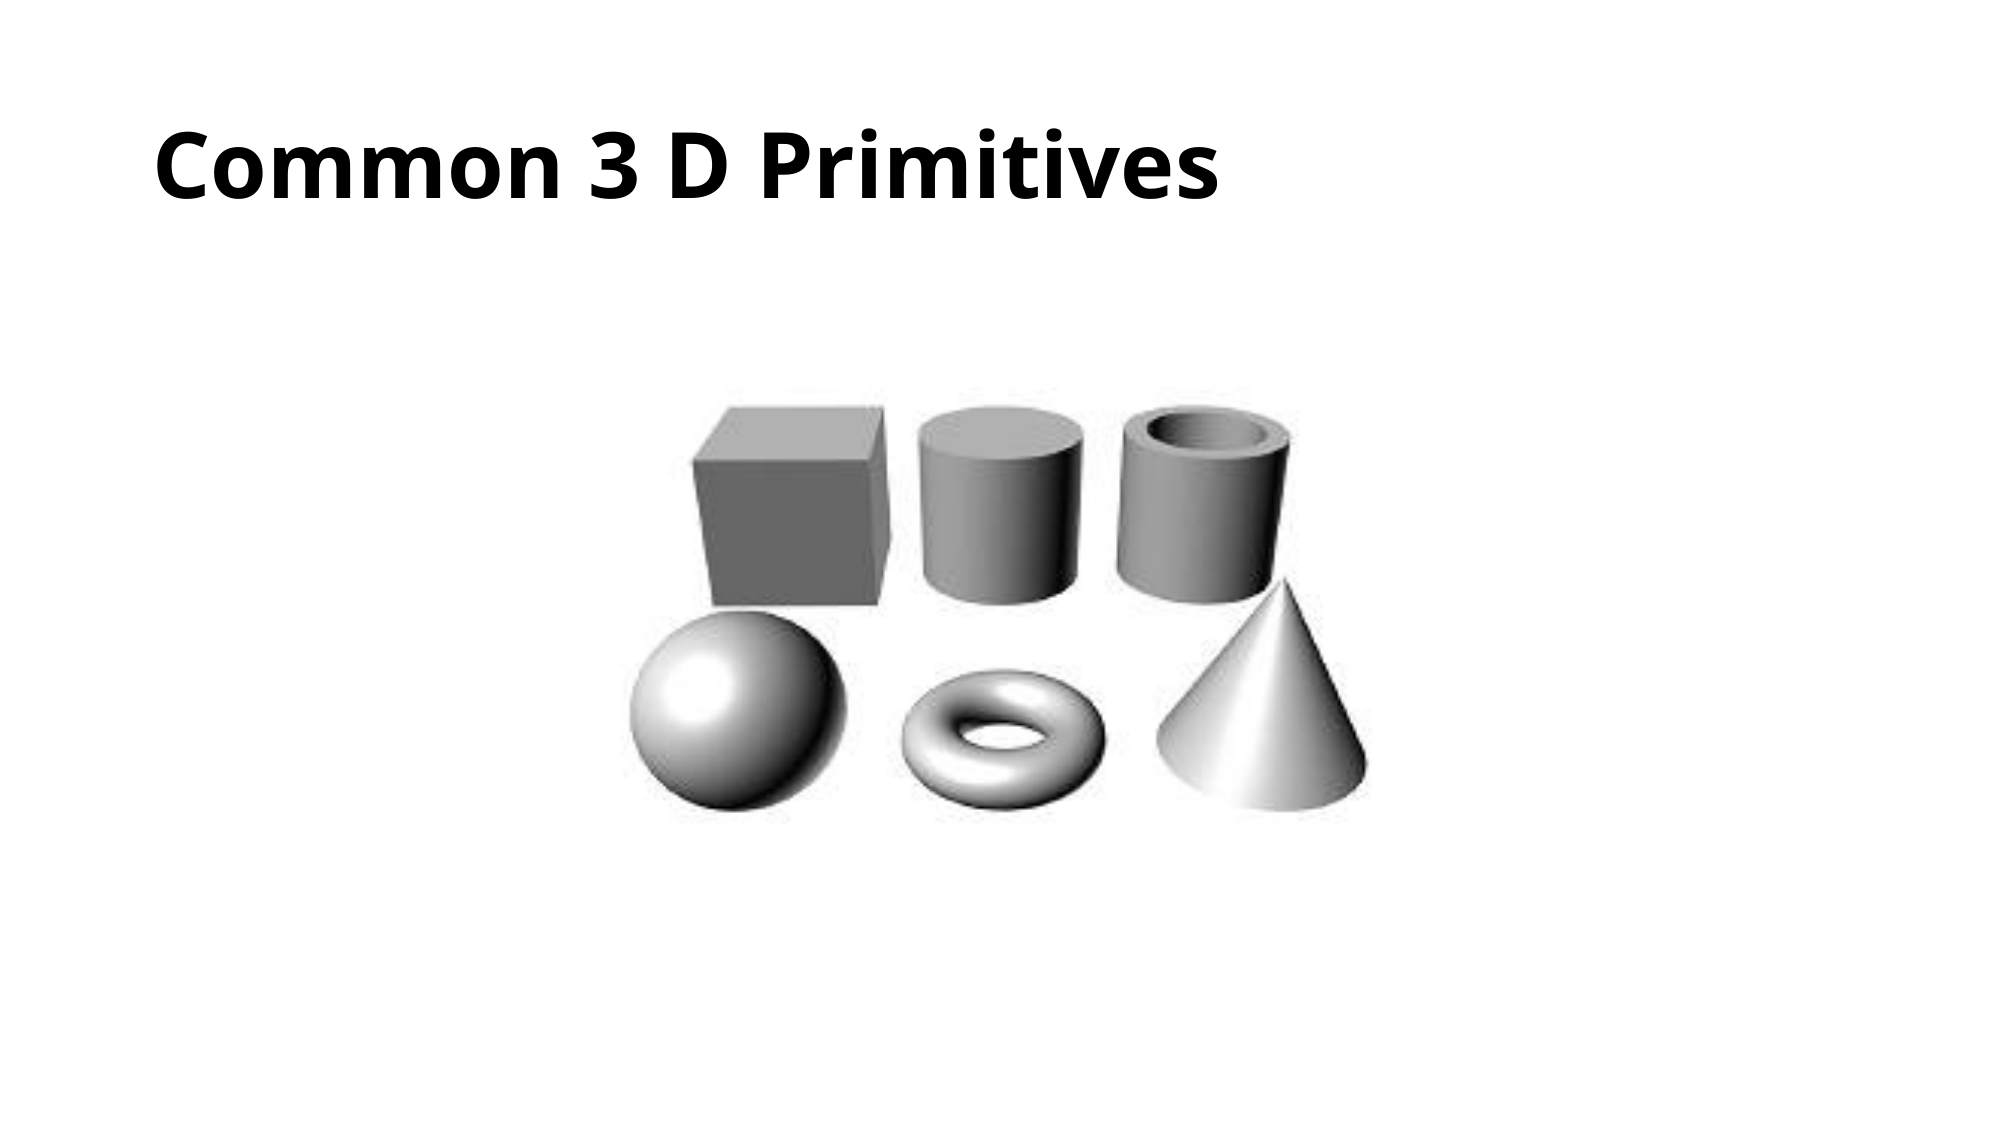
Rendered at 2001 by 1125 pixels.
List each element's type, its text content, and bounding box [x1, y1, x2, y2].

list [549, 251, 1457, 896]
title Common 3 D Primitives [137, 59, 1863, 278]
